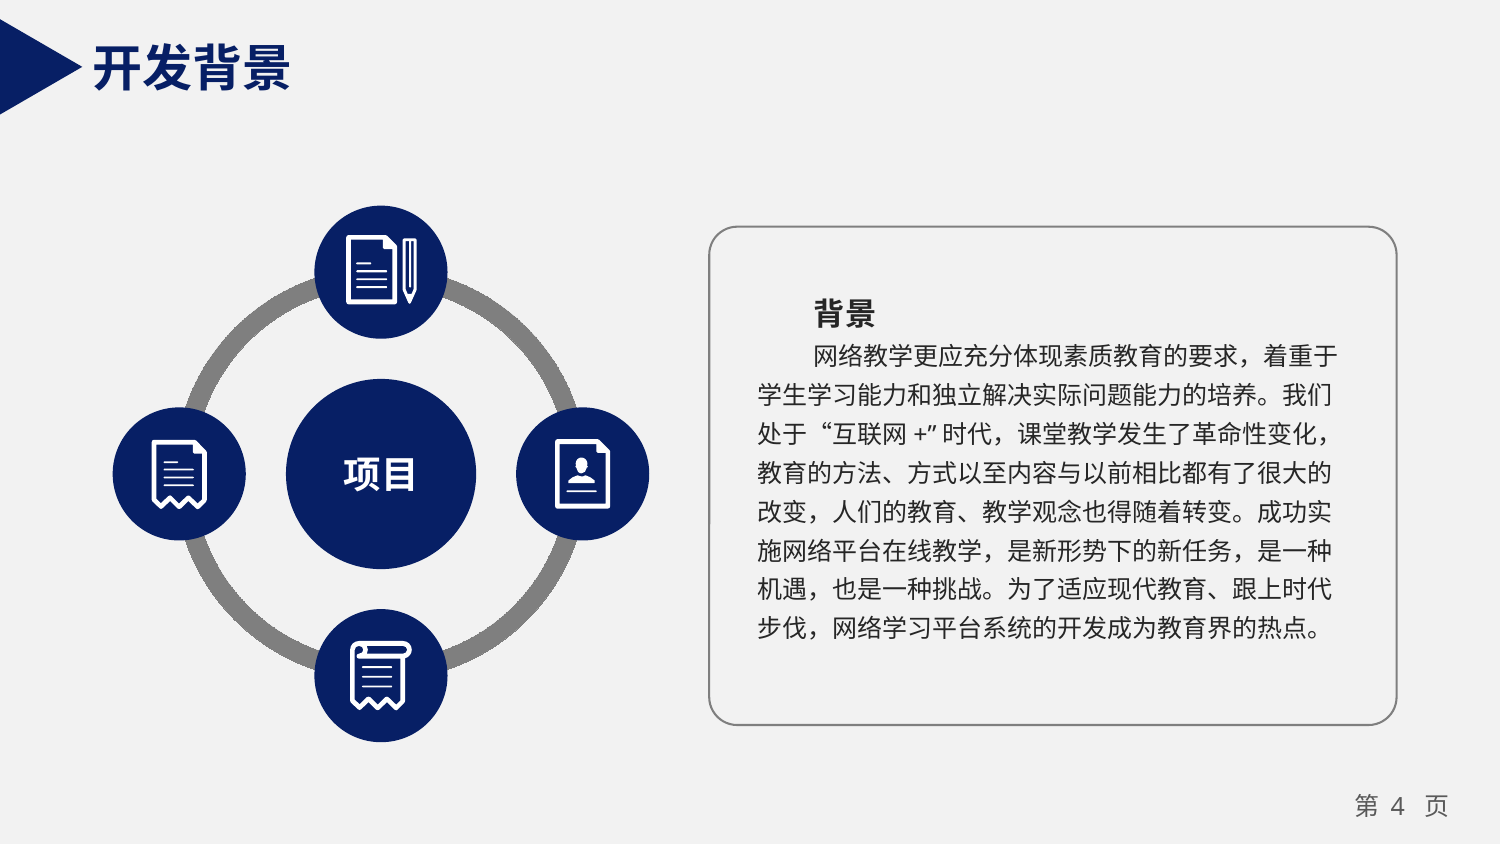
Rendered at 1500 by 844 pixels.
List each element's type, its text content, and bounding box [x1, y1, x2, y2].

text_box 开发背景 [78, 29, 308, 105]
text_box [112, 205, 650, 743]
text_box [0, 19, 83, 115]
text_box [709, 226, 1397, 725]
